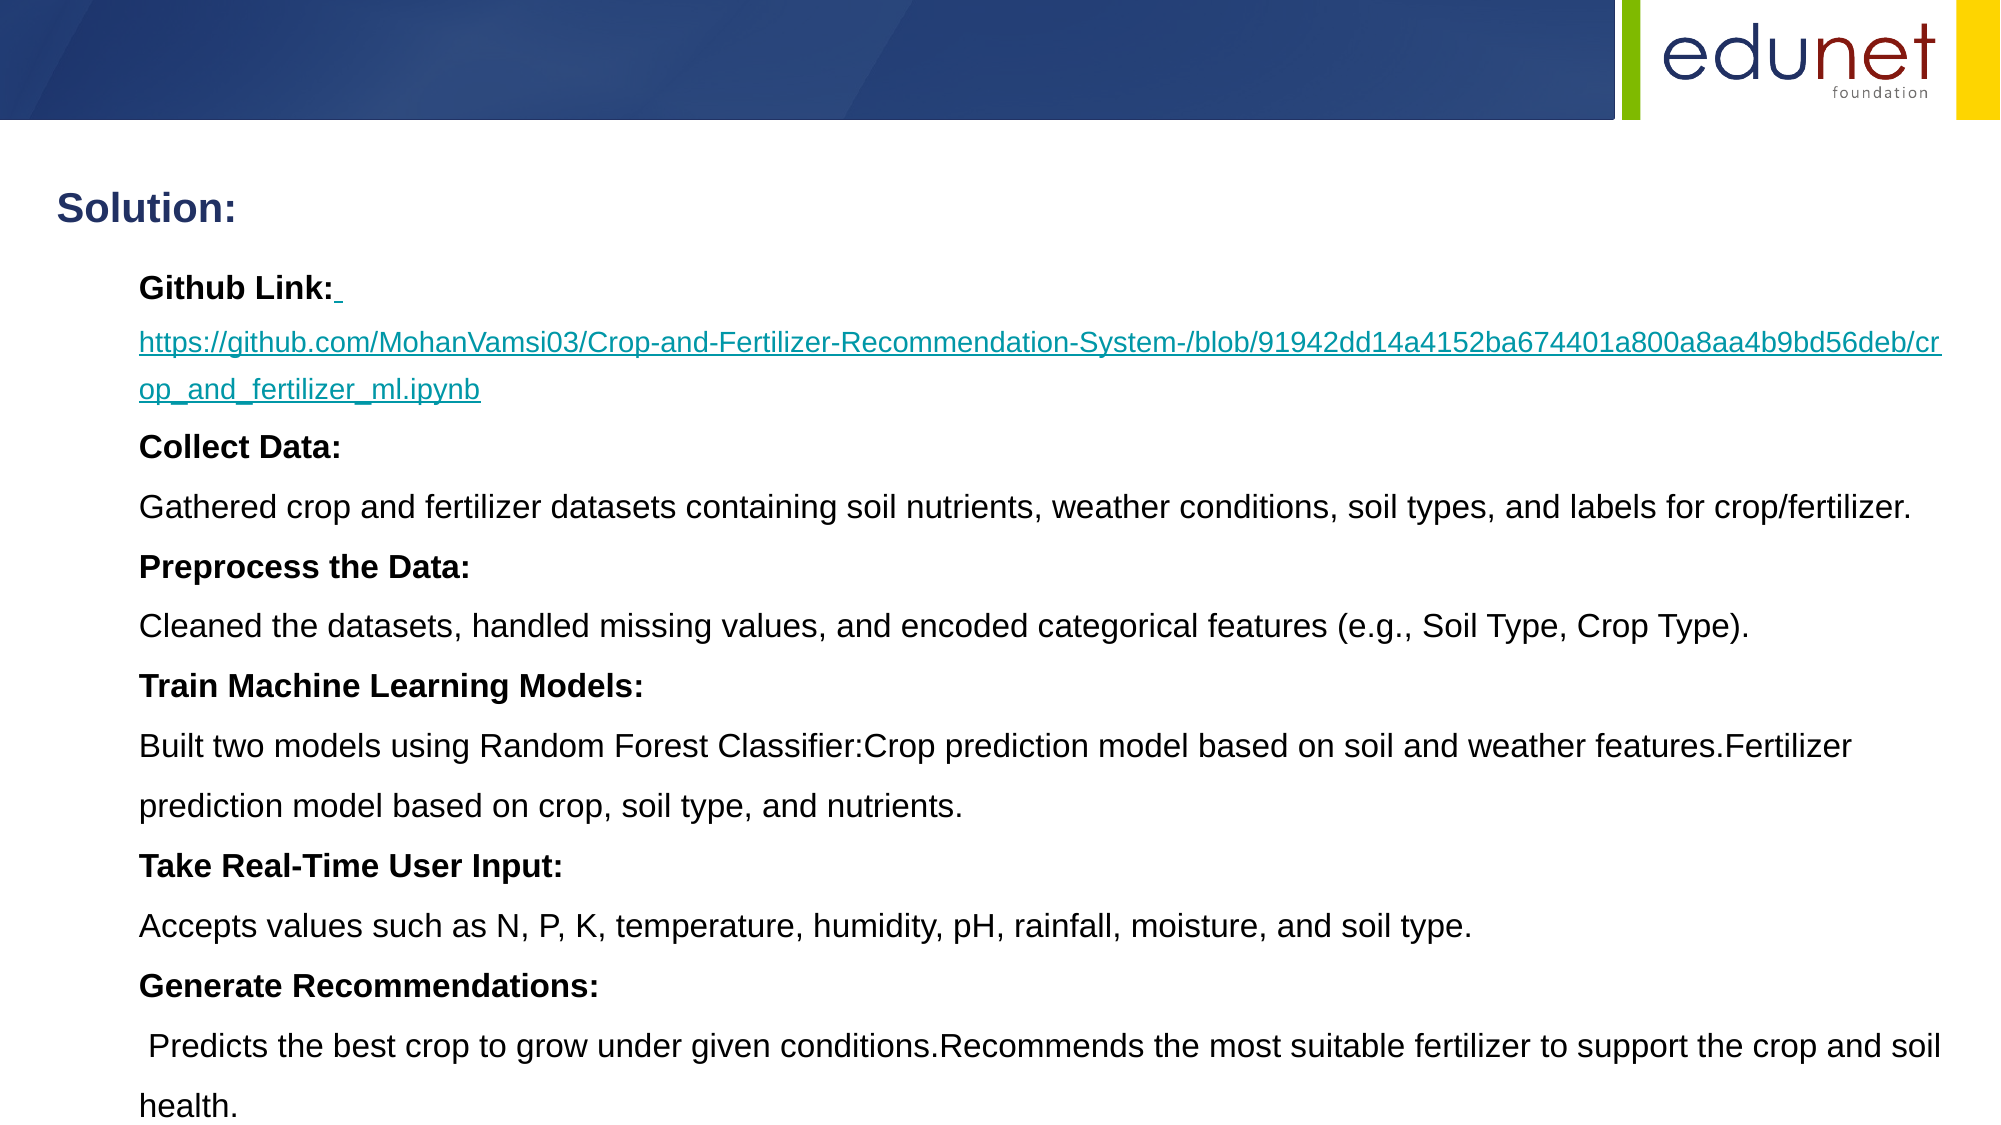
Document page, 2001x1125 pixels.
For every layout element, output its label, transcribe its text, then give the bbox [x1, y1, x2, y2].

picture [1652, 12, 1948, 108]
text_box Github Link: https://github.com/MohanVamsi03/Crop-and-Fertilizer-Recommendation-System-/blob/91942dd14a4152ba674401a800a8aa4b9bd56deb/crop_and_fertilizer_ml.ipynb Collect Data: Gathered crop and fertilizer datasets containing soil nutrients, weather conditions, soil types, and labels for crop/fertilizer. Preprocess the Data: Cleaned the datasets, handled missing values, and encoded categorical features (e.g., Soil Type, Crop Type). Train Machine Learning Models: Built two models using Random Forest Classifier:Crop prediction model based on soil and weather features.Fertilizer prediction model based on crop, soil type, and nutrients. Take Real-Time User Input: Accepts values such as N, P, K, temperature, humidity, pH, rainfall, moisture, and soil type. Generate Recommendations: Predicts the best crop to grow under given conditions.Recommends the most suitable fertilizer to support the crop and soil health. [124, 238, 1965, 1022]
text_box Solution: [41, 172, 1043, 238]
